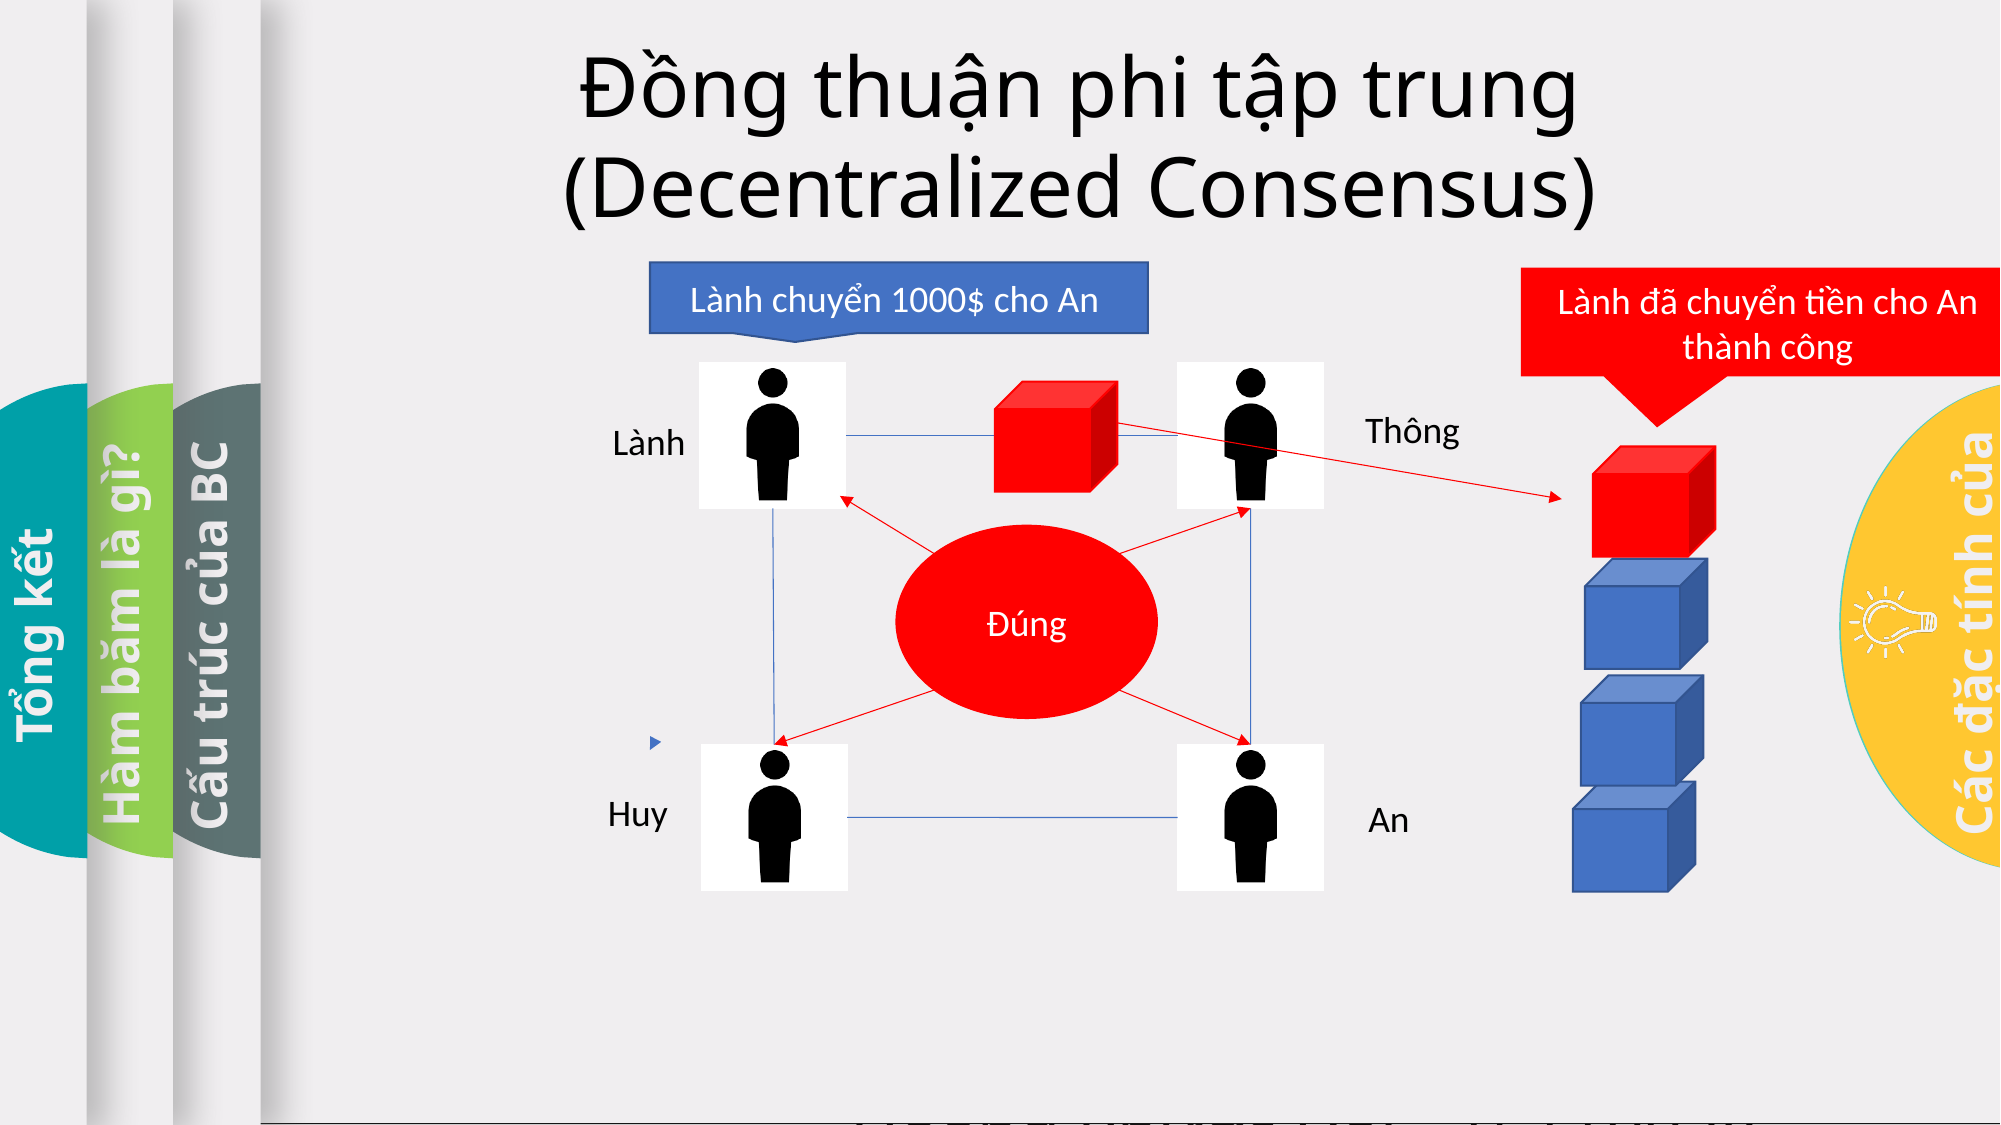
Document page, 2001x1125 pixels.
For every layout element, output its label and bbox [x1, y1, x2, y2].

picture [1849, 578, 1937, 666]
text_box [839, 495, 935, 554]
text_box [1118, 508, 1251, 554]
picture [1177, 744, 1324, 891]
text_box [261, 0, 2000, 1123]
text_box [774, 689, 935, 745]
text_box [1118, 689, 1251, 745]
picture [1177, 500, 1324, 509]
picture [699, 362, 846, 509]
text_box [0, 0, 88, 1125]
text_box [173, 0, 261, 1125]
text_box [88, 0, 173, 1125]
picture [1177, 362, 1324, 422]
text_box [1117, 422, 1562, 500]
picture [701, 744, 848, 891]
